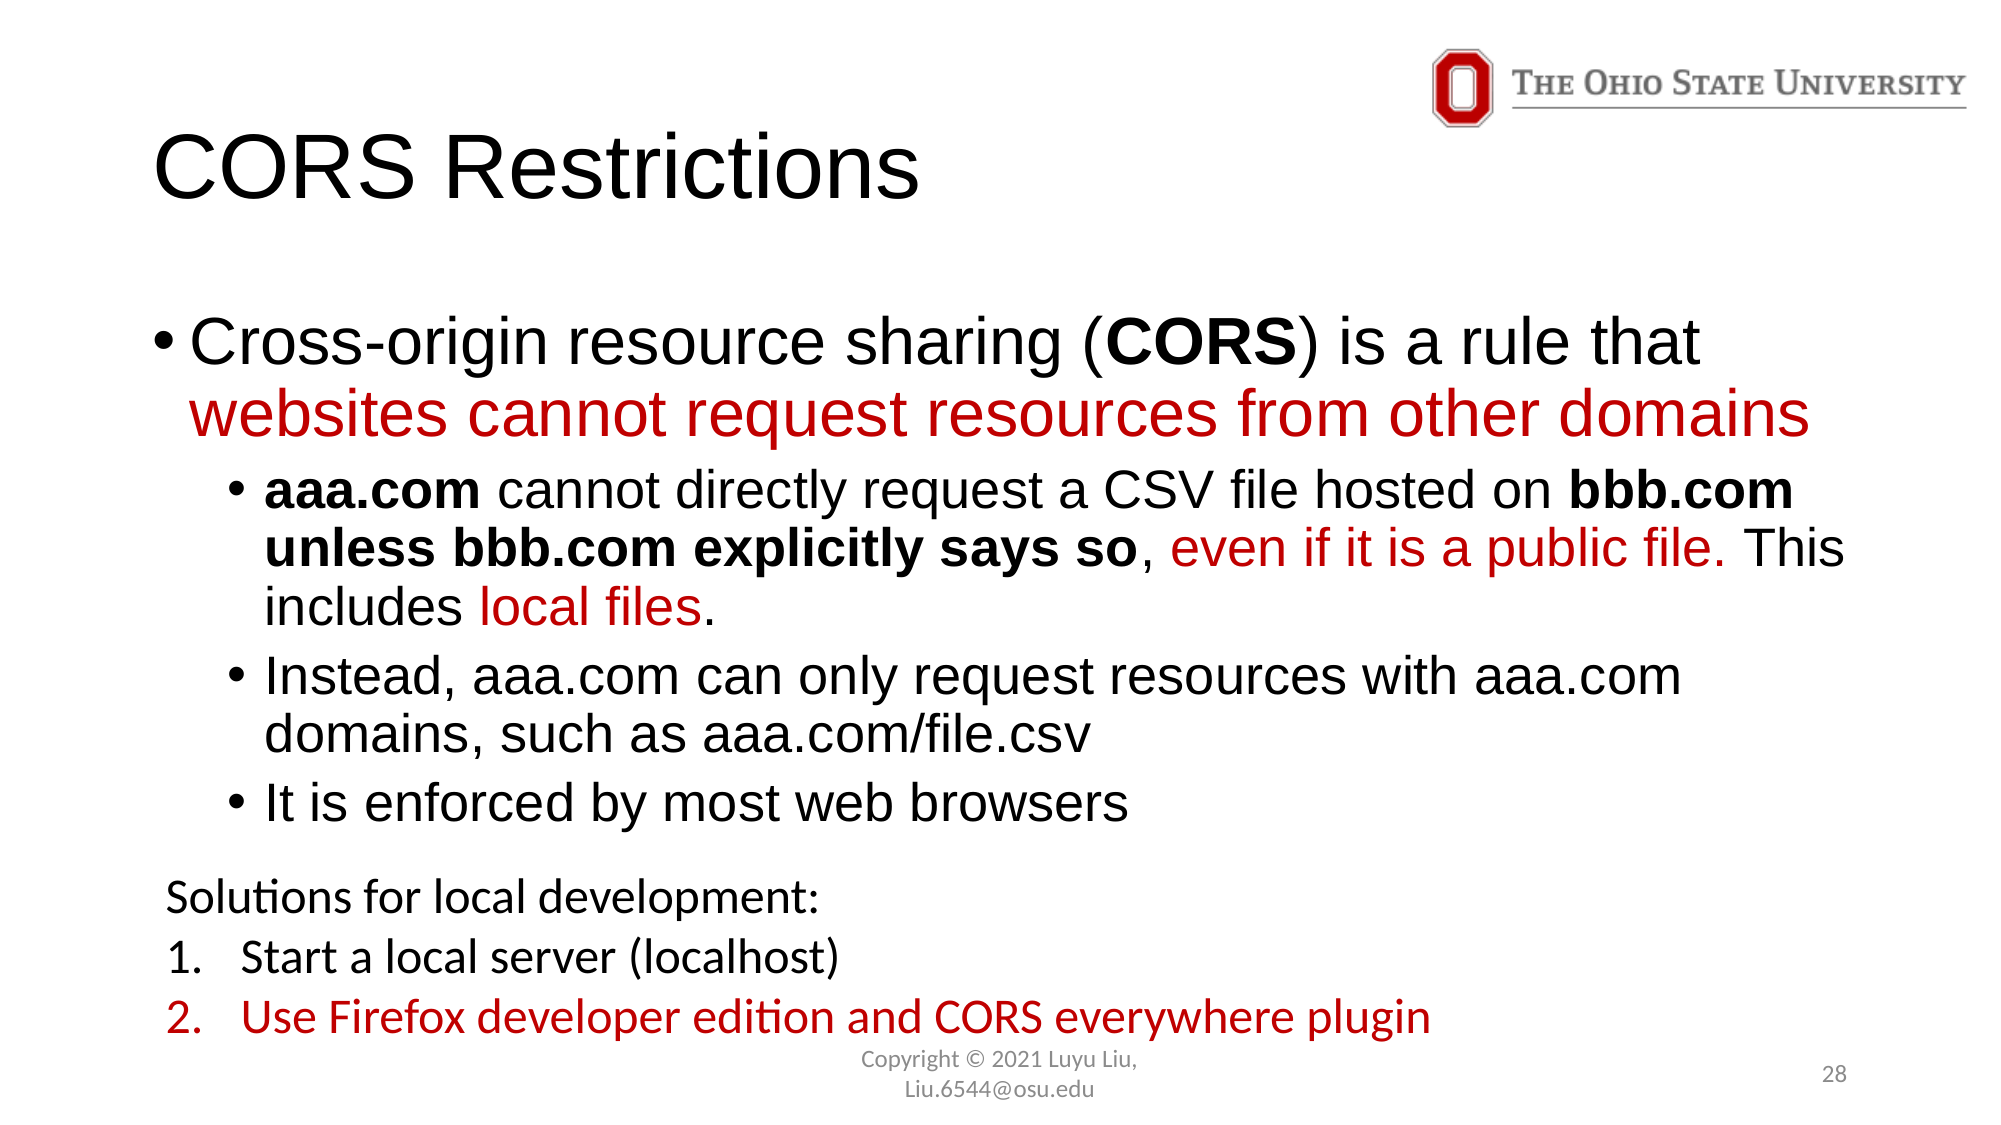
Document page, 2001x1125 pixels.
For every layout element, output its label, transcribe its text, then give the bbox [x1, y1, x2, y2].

text_box Solutions for local development: Start a local server (localhost) Use Firefox developer edition and CORS everywhere plugin [150, 856, 1811, 1051]
title CORS Restrictions [137, 59, 1863, 278]
picture [1431, 0, 1970, 178]
footer Copyright © 2021 Luyu Liu, Liu.6544@osu.edu [662, 1042, 1338, 1103]
list Cross-origin resource sharing (CORS) is a rule that websites cannot request resources from other domains aaa.com cannot directly request a CSV file hosted on bbb.com unless bbb.com explicitly says so, even if it is a public file. This includes local files. Instead, aaa.com can only request resources with aaa.com domains, such as aaa.com/file.csv It is enforced by most web browsers [137, 299, 1863, 1014]
slide_number 28 [1412, 1042, 1863, 1103]
